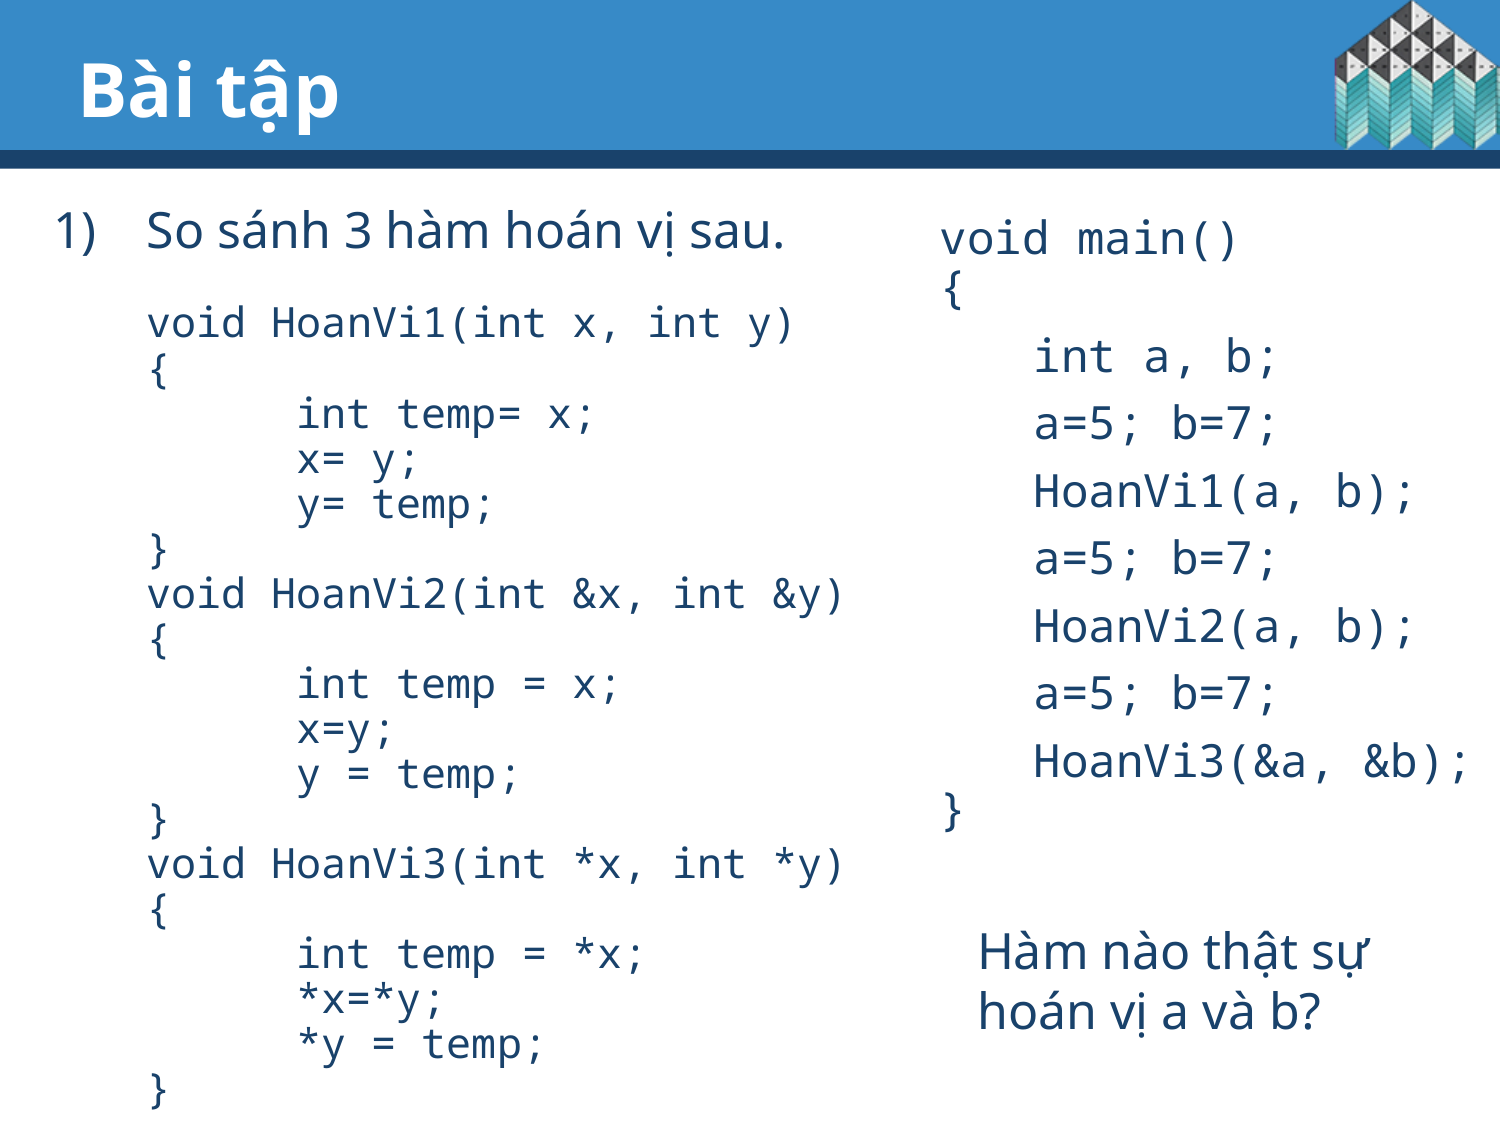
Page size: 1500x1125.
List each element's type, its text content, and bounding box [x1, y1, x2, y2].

text_box So sánh 3 hàm hoán vị sau. void HoanVi1(int x, int y) { int temp= x; x= y; y= temp; } void HoanVi2(int &x, int &y) { int temp = x; x=y; y = temp; } void HoanVi3(int *x, int *y) { int temp = *x; *x=*y; *y = temp; } [38, 178, 890, 1125]
title Bài tập [62, 12, 1388, 163]
text_box Hàm nào thật sự hoán vị a và b? [962, 912, 1425, 1065]
text_box void main() { int a, b; a=5; b=7; HoanVi1(a, b); a=5; b=7; HoanVi2(a, b); a=5; b=7; HoanVi3(&a, &b); } [924, 207, 1500, 875]
picture [0, 0, 1500, 150]
